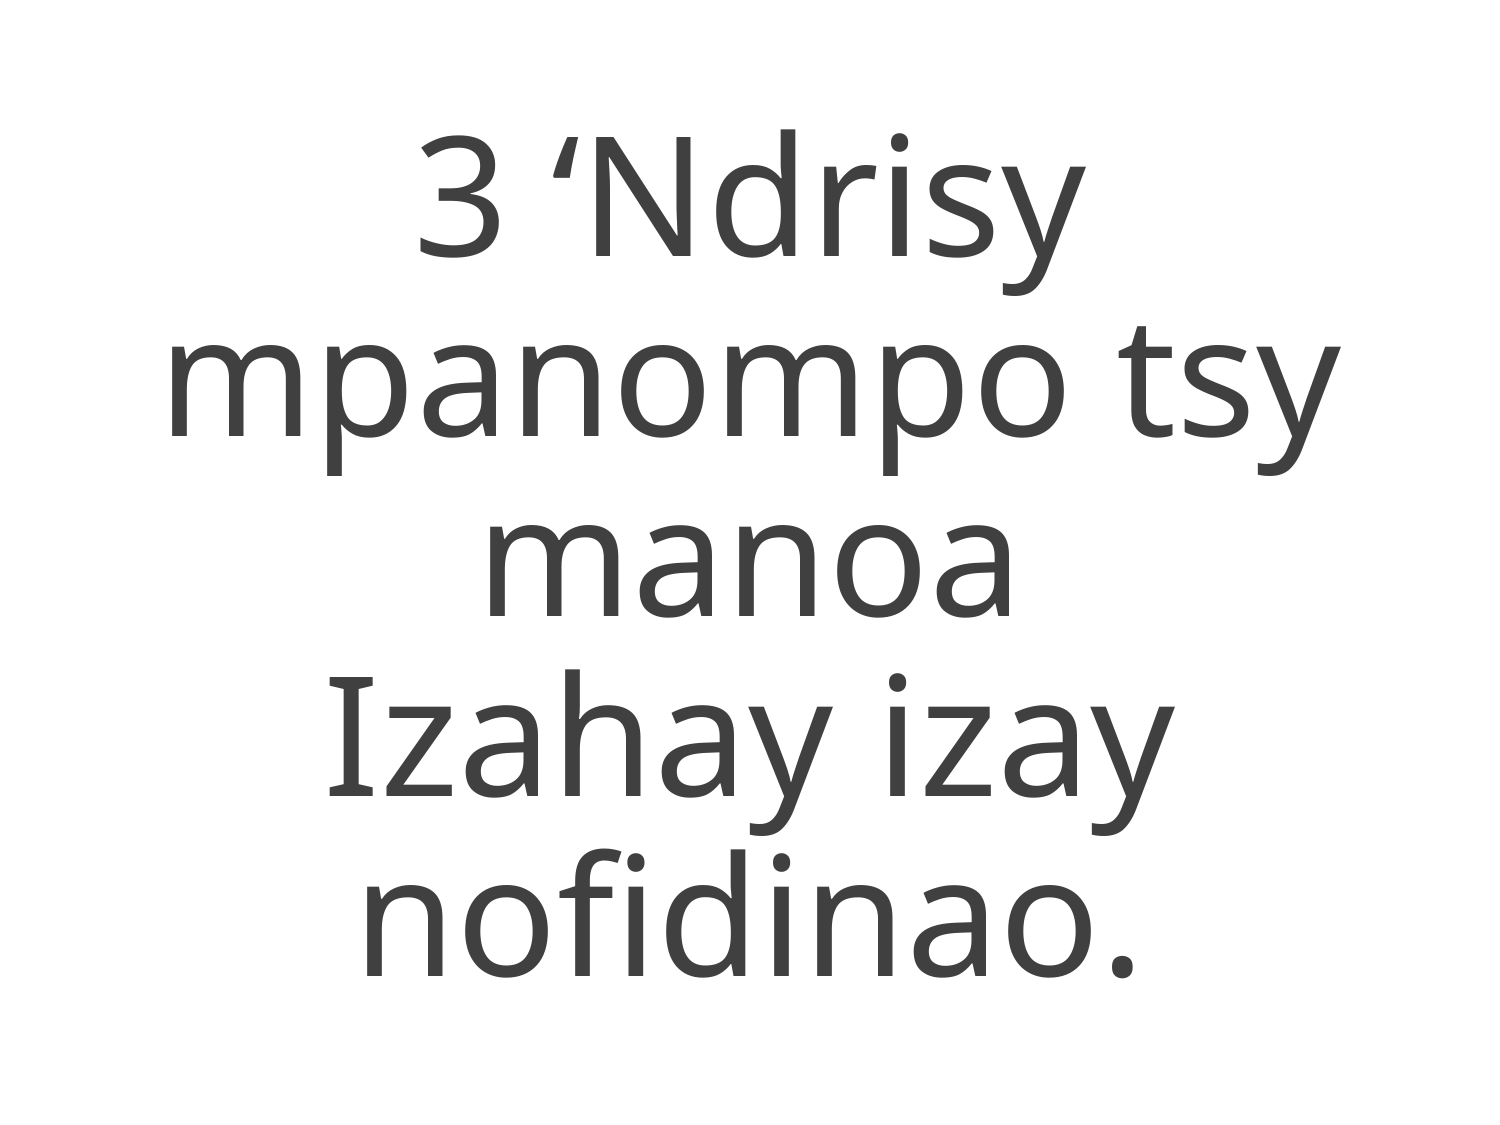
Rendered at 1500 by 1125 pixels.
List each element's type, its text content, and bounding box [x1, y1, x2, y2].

title 3 ‘Ndrisy mpanompo tsy manoa Izahay izay nofidinao. [0, 453, 1500, 672]
